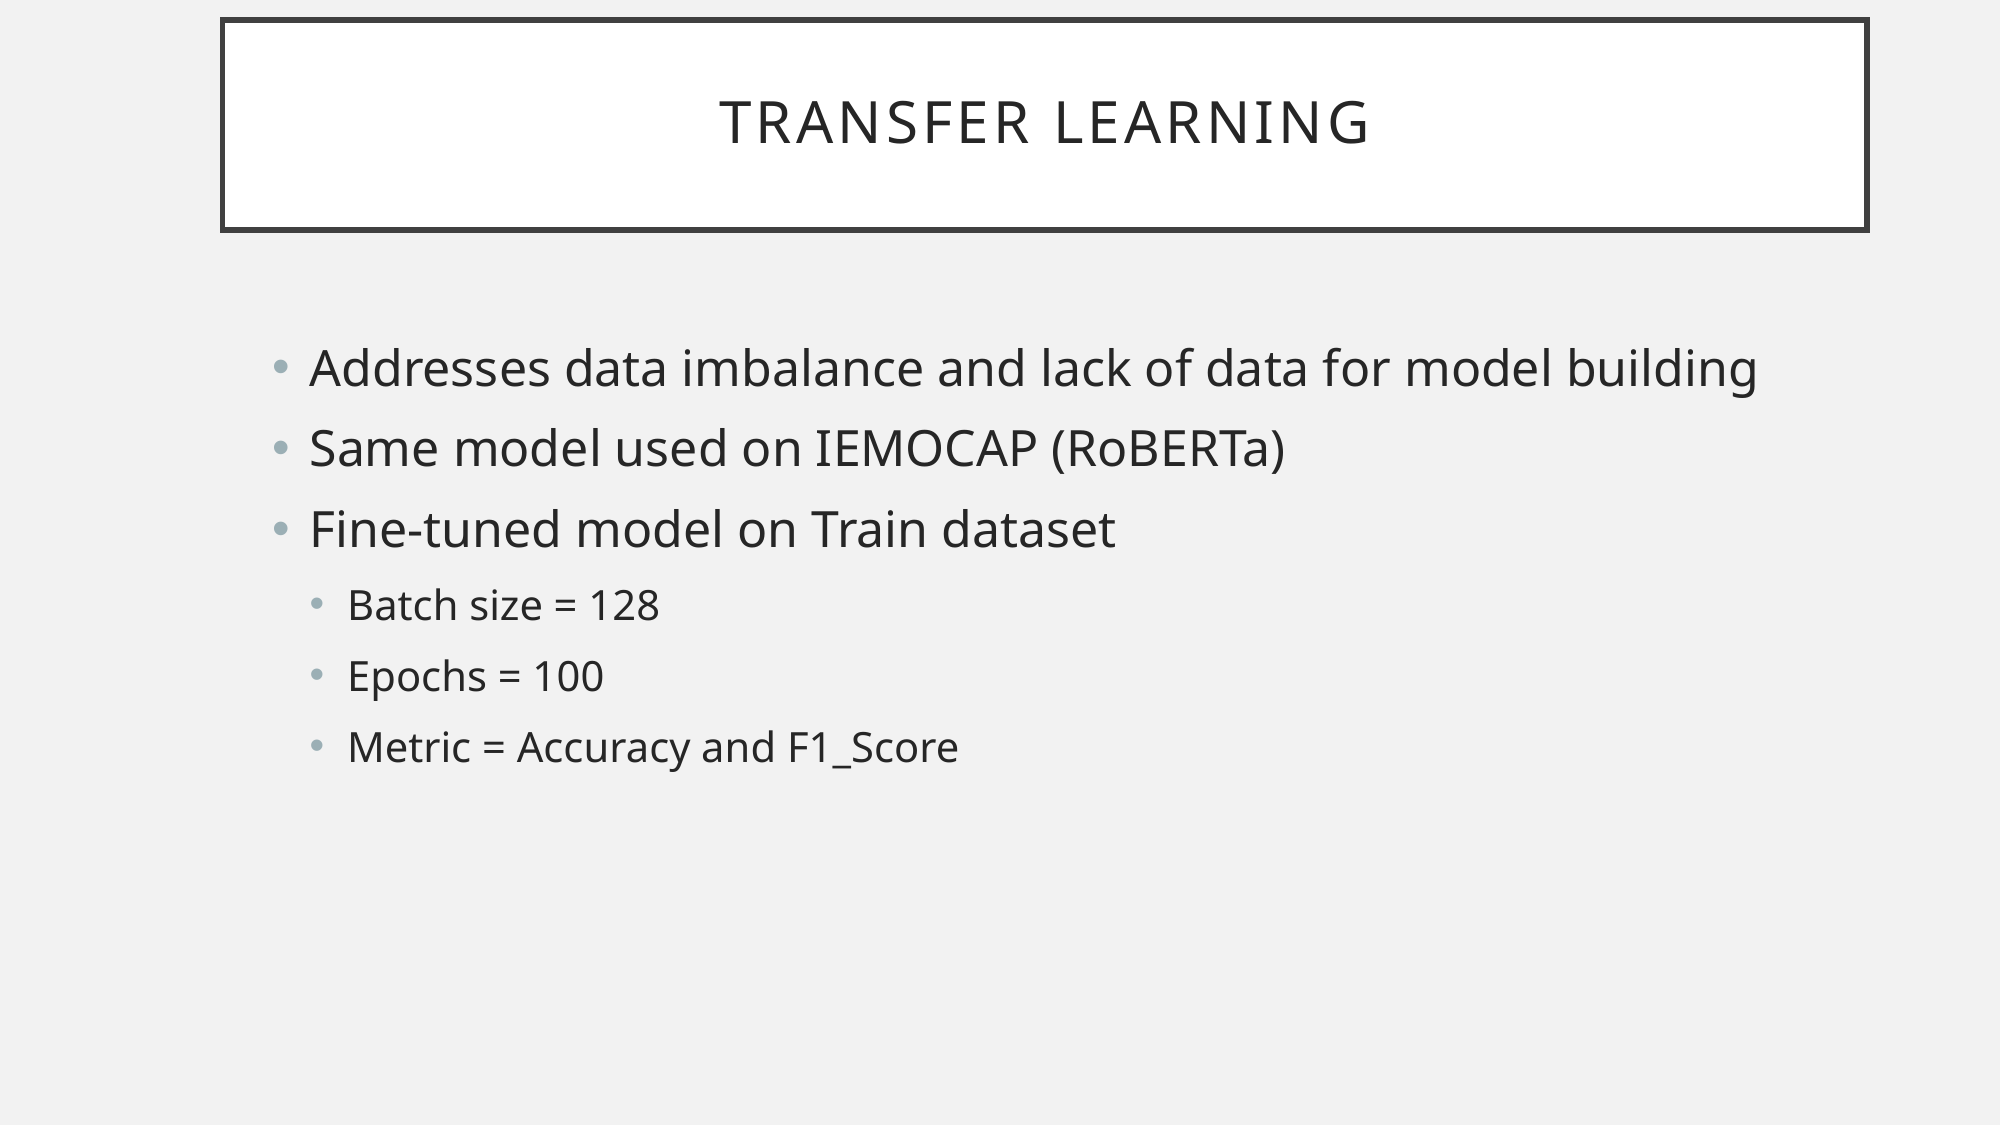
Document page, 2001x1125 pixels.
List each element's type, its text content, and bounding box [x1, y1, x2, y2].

list Addresses data imbalance and lack of data for model building Same model used on IEMOCAP (RoBERTa) Fine-tuned model on Train dataset Batch size = 128 Epochs = 100 Metric = Accuracy and F1_Score [257, 328, 1833, 869]
title Transfer learning [220, 17, 1870, 233]
